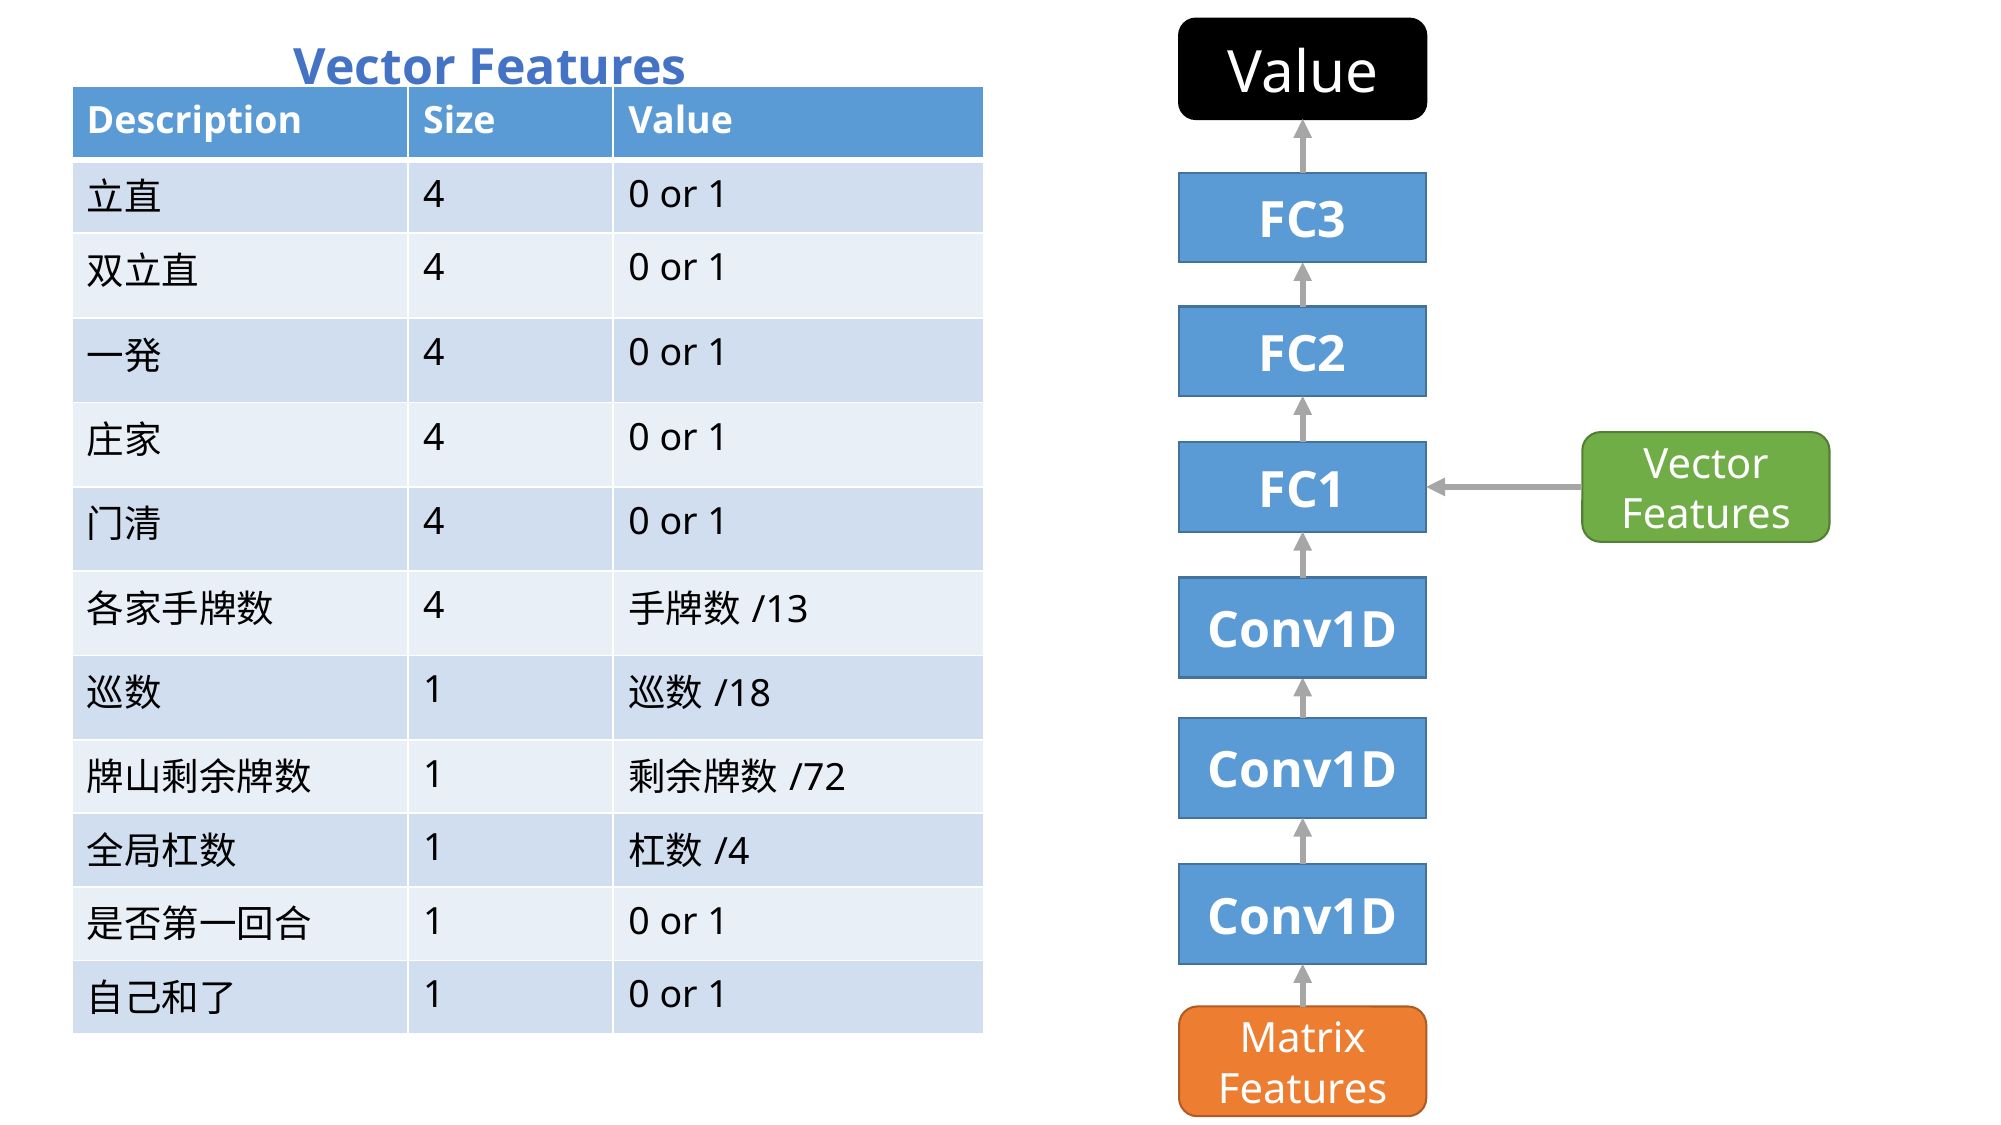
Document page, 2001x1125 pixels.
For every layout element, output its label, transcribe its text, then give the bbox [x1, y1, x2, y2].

table_header Size [409, 102, 612, 157]
table_cell 0 or 1 [614, 488, 983, 570]
table_header Description [73, 87, 407, 157]
table_cell 0 or 1 [614, 319, 983, 402]
table_cell 门清 [73, 488, 407, 570]
table_cell 自己和了 [73, 961, 407, 1033]
table_cell 巡数 [73, 656, 407, 739]
text_box Conv1D [1178, 576, 1427, 679]
table_cell 各家手牌数 [73, 572, 407, 655]
text_box Conv1D [1178, 863, 1427, 965]
table_cell 一発 [73, 319, 407, 402]
table_cell 0 or 1 [614, 163, 983, 232]
table_cell 杠数/4 [614, 814, 983, 886]
table_cell 0 or 1 [614, 234, 983, 317]
table_cell 1 [409, 888, 612, 960]
text_box Vector Features [1581, 431, 1831, 543]
table_cell 0 or 1 [614, 888, 983, 960]
table_cell 4 [409, 163, 612, 232]
table_cell 4 [409, 572, 612, 655]
table_cell 1 [409, 741, 612, 812]
table_cell 全局杠数 [73, 814, 407, 886]
table_header Value [614, 87, 983, 157]
table_cell 巡数/18 [614, 656, 983, 739]
text_box FC3 [1178, 172, 1427, 263]
table_cell 牌山剩余牌数 [73, 741, 407, 812]
table_cell 剩余牌数/72 [614, 741, 983, 812]
text_box Value [1178, 17, 1428, 121]
text_box FC2 [1178, 305, 1427, 397]
table_cell 立直 [73, 163, 407, 232]
table_cell 1 [409, 656, 612, 739]
table_cell 1 [409, 814, 612, 886]
table_cell 0 or 1 [614, 961, 983, 1033]
table_cell 庄家 [73, 403, 407, 486]
table_cell 4 [409, 403, 612, 486]
table_cell 是否第一回合 [73, 888, 407, 960]
table_cell 1 [409, 961, 612, 1033]
table_cell 手牌数/13 [614, 572, 983, 655]
table_cell 0 or 1 [614, 403, 983, 486]
text_box FC1 [1178, 441, 1427, 533]
text_box Conv1D [1178, 717, 1427, 819]
text_box Matrix Features [1178, 1005, 1428, 1118]
table_cell 4 [409, 319, 612, 402]
table_cell 4 [409, 488, 612, 570]
text_box Vector Features [278, 27, 720, 102]
table_cell 4 [409, 234, 612, 317]
table_cell 双立直 [73, 234, 407, 317]
